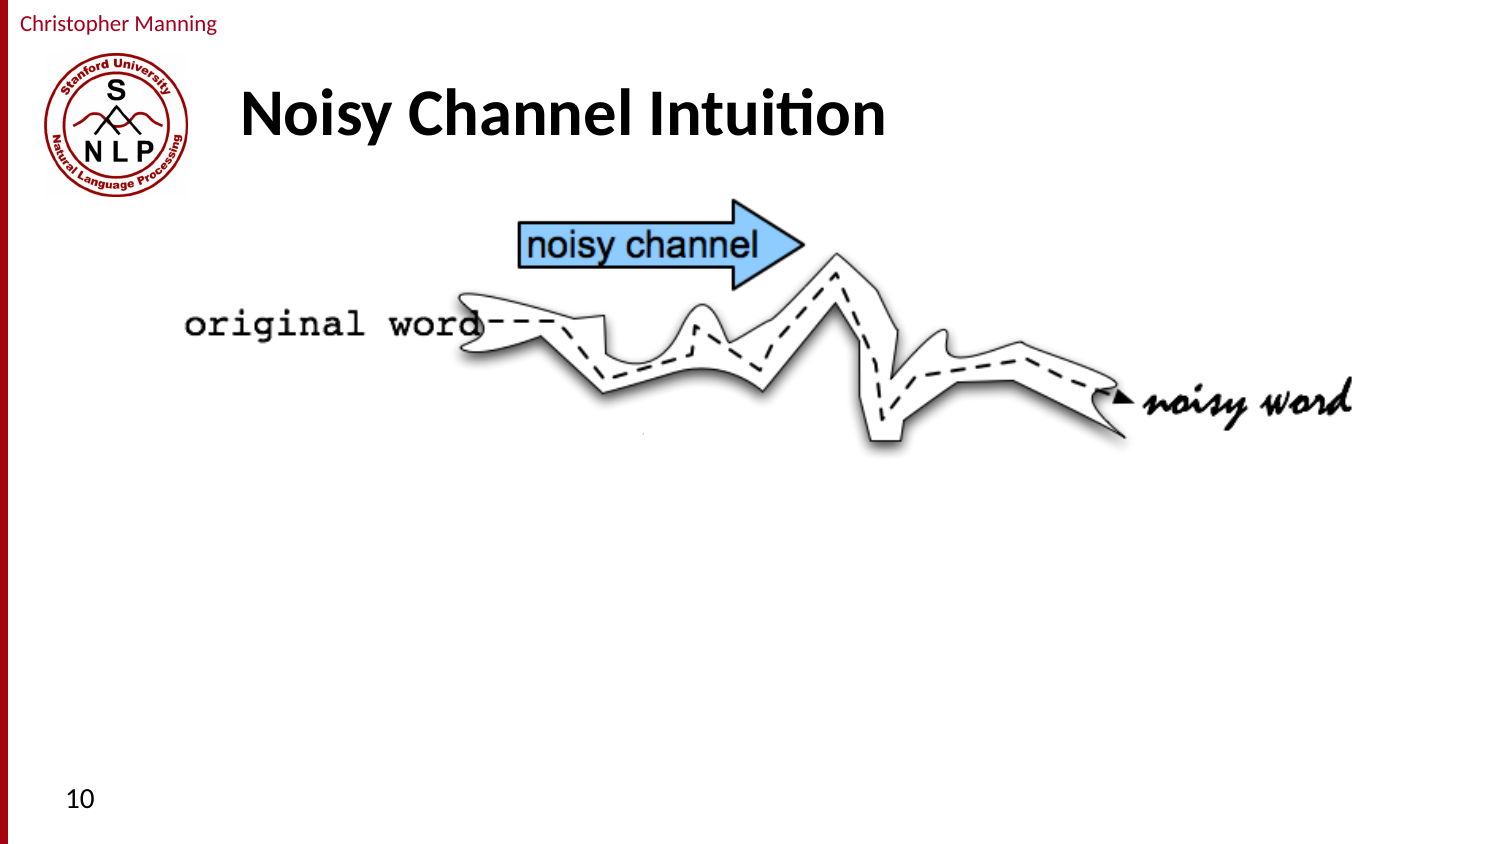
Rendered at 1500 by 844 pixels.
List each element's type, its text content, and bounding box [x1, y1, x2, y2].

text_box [112, 400, 1363, 828]
title Noisy Channel Intuition [225, 34, 1450, 157]
picture [44, 53, 1363, 400]
slide_number 10 [49, 771, 107, 829]
